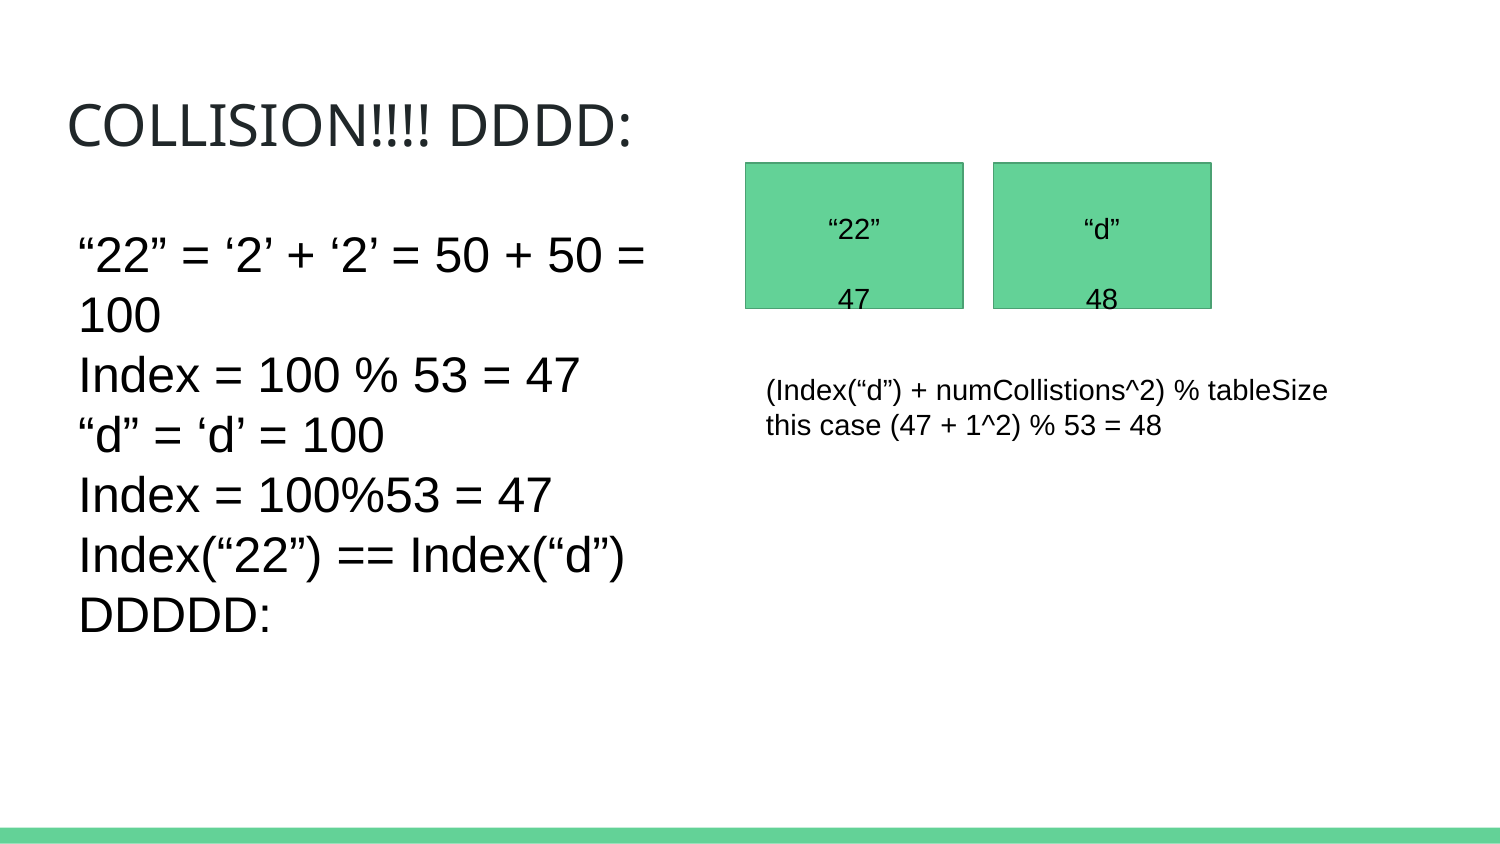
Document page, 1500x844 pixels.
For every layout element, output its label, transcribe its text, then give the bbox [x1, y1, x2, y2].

text_box “22” = ‘2’ + ‘2’ = 50 + 50 = 100 Index = 100 % 53 = 47 “d” = ‘d’ = 100 Index = 100%53 = 47 Index(“22”) == Index(“d”) DDDDD: [63, 206, 756, 649]
title COLLISION!!!! DDDD: [51, 72, 1449, 167]
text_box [993, 162, 1212, 309]
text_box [745, 162, 964, 309]
text_box (Index(“d”) + numCollistions^2) % tableSize this case (47 + 1^2) % 53 = 48 [750, 356, 1362, 483]
